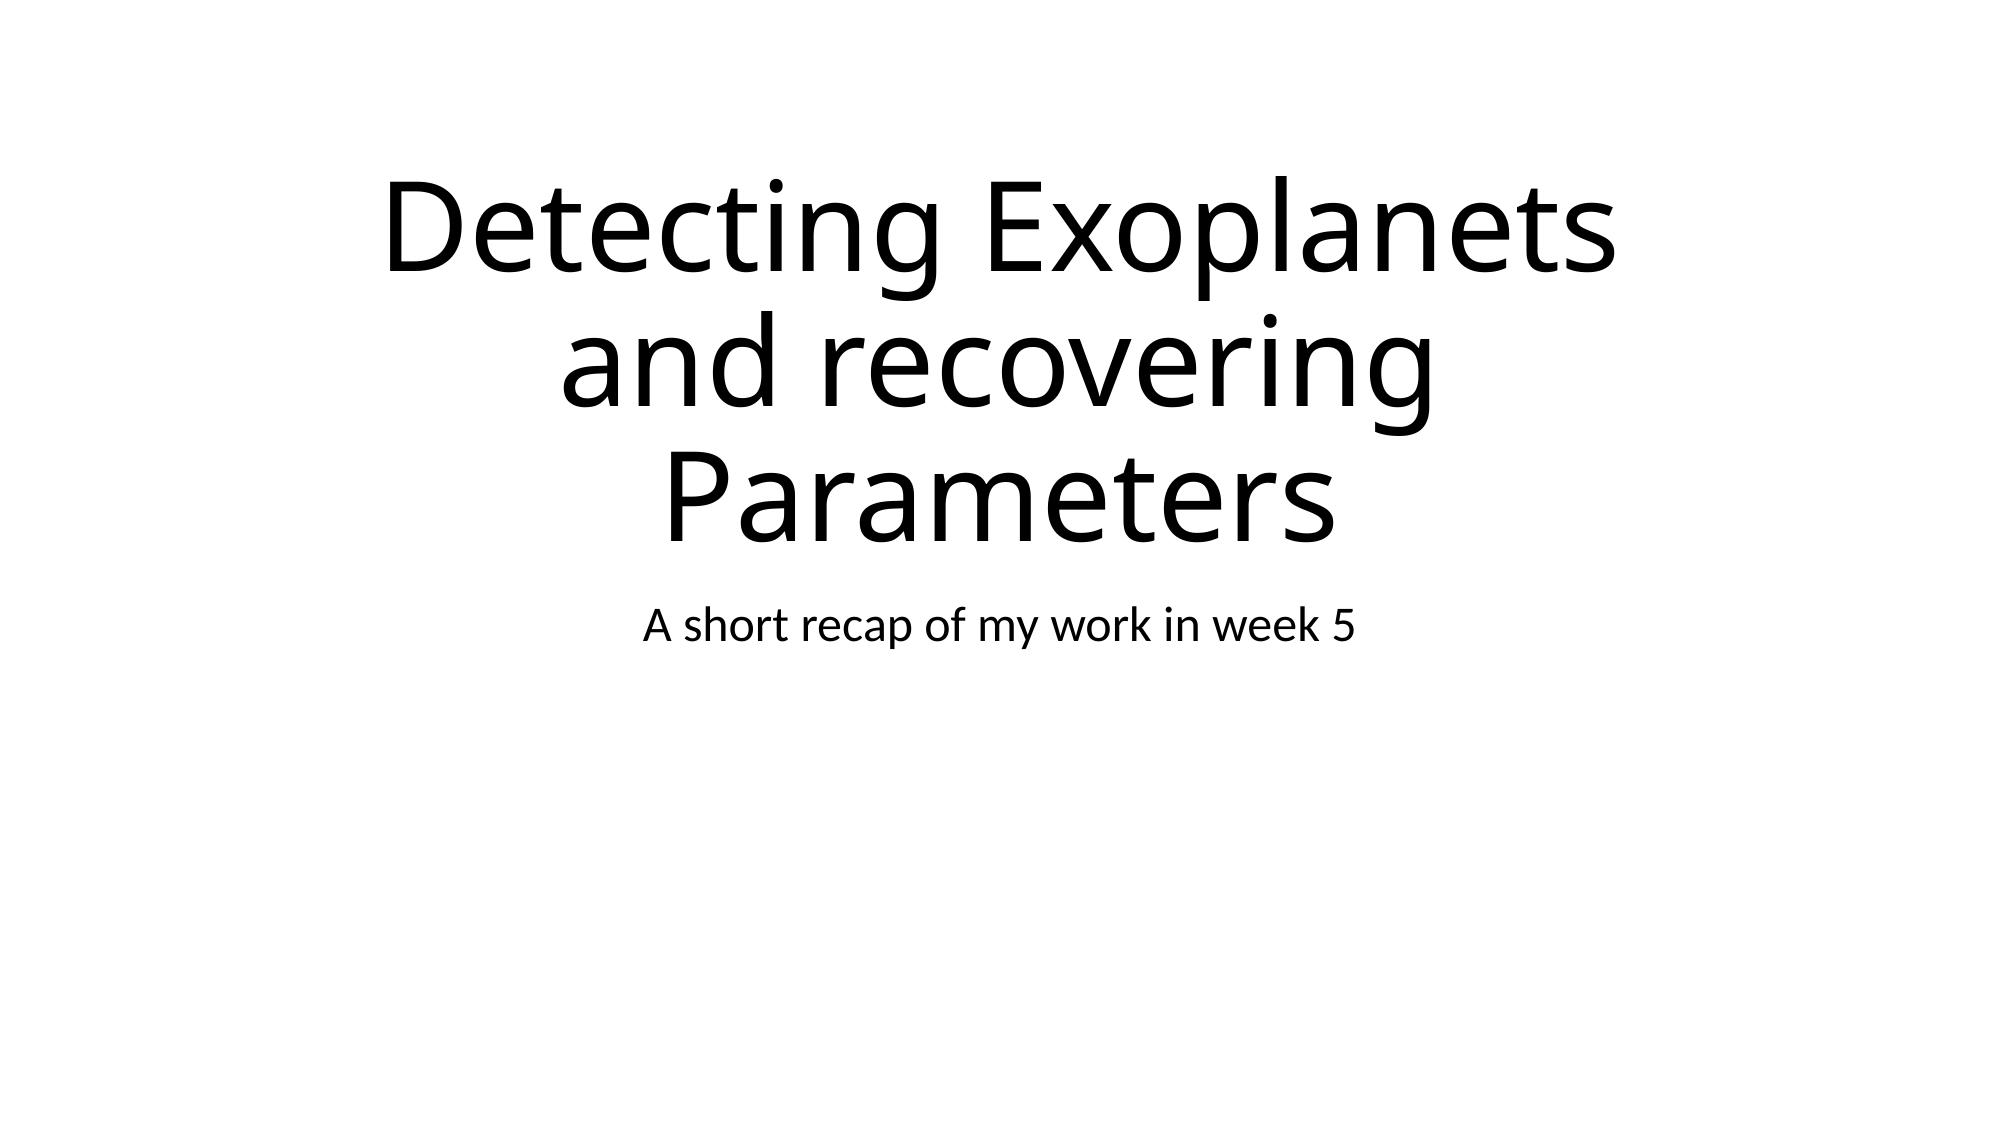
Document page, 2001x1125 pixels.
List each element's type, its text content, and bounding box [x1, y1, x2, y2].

title Detecting Exoplanets and recovering Parameters [249, 184, 1750, 576]
subtitle A short recap of my work in week 5 [249, 590, 1750, 863]
